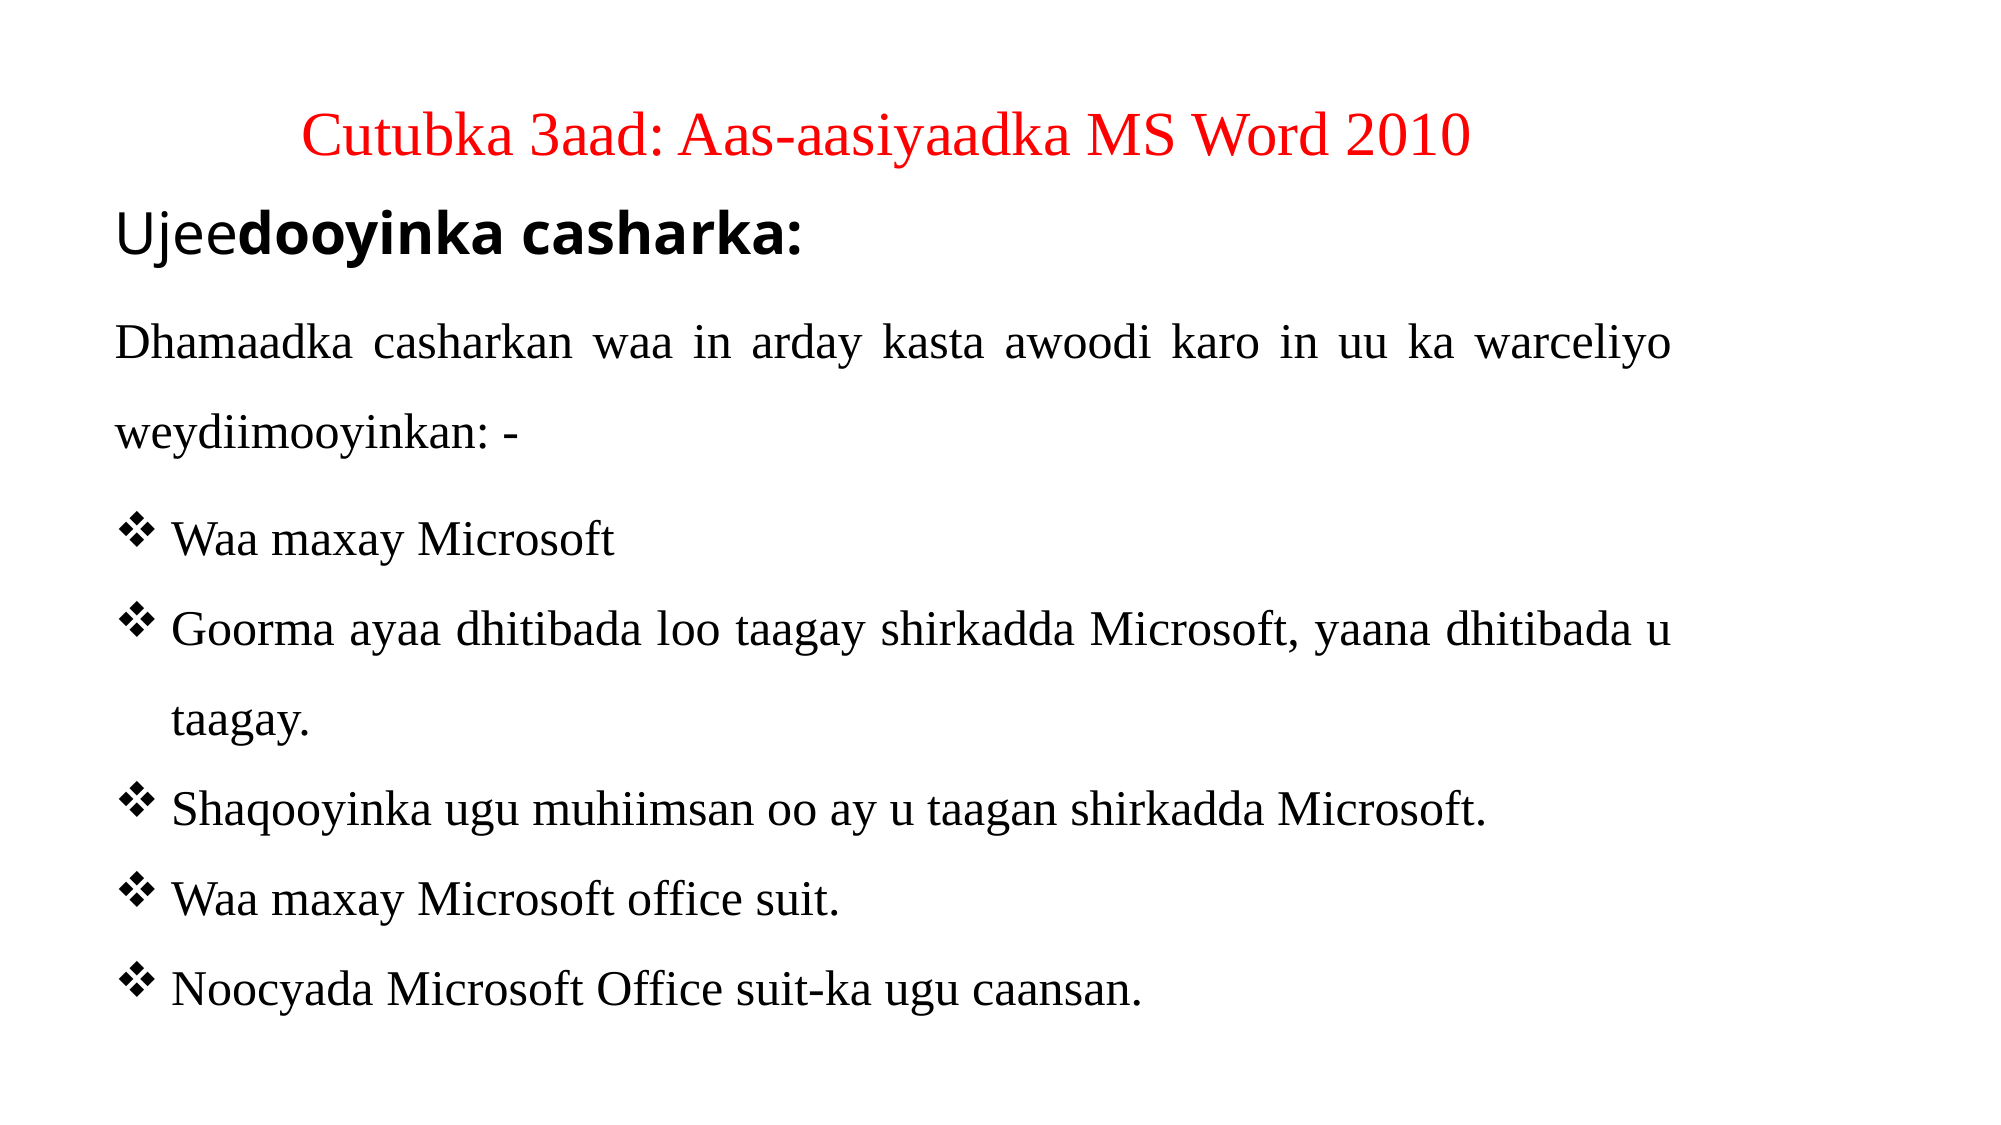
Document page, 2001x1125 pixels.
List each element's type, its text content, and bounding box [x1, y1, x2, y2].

text_box Dhamaadka casharkan waa in arday kasta awoodi karo in uu ka warceliyo weydiimooyinkan: - Waa maxay Microsoft Goorma ayaa dhitibada loo taagay shirkadda Microsoft, yaana dhitibada u taagay. Shaqooyinka ugu muhiimsan oo ay u taagan shirkadda Microsoft. Waa maxay Microsoft office suit. Noocyada Microsoft Office suit-ka ugu caansan. [99, 271, 1688, 1023]
title Cutubka 3aad: Aas-aasiyaadka MS Word 2010 [249, 38, 1622, 153]
subtitle Ujeedooyinka casharka: [99, 153, 1866, 965]
